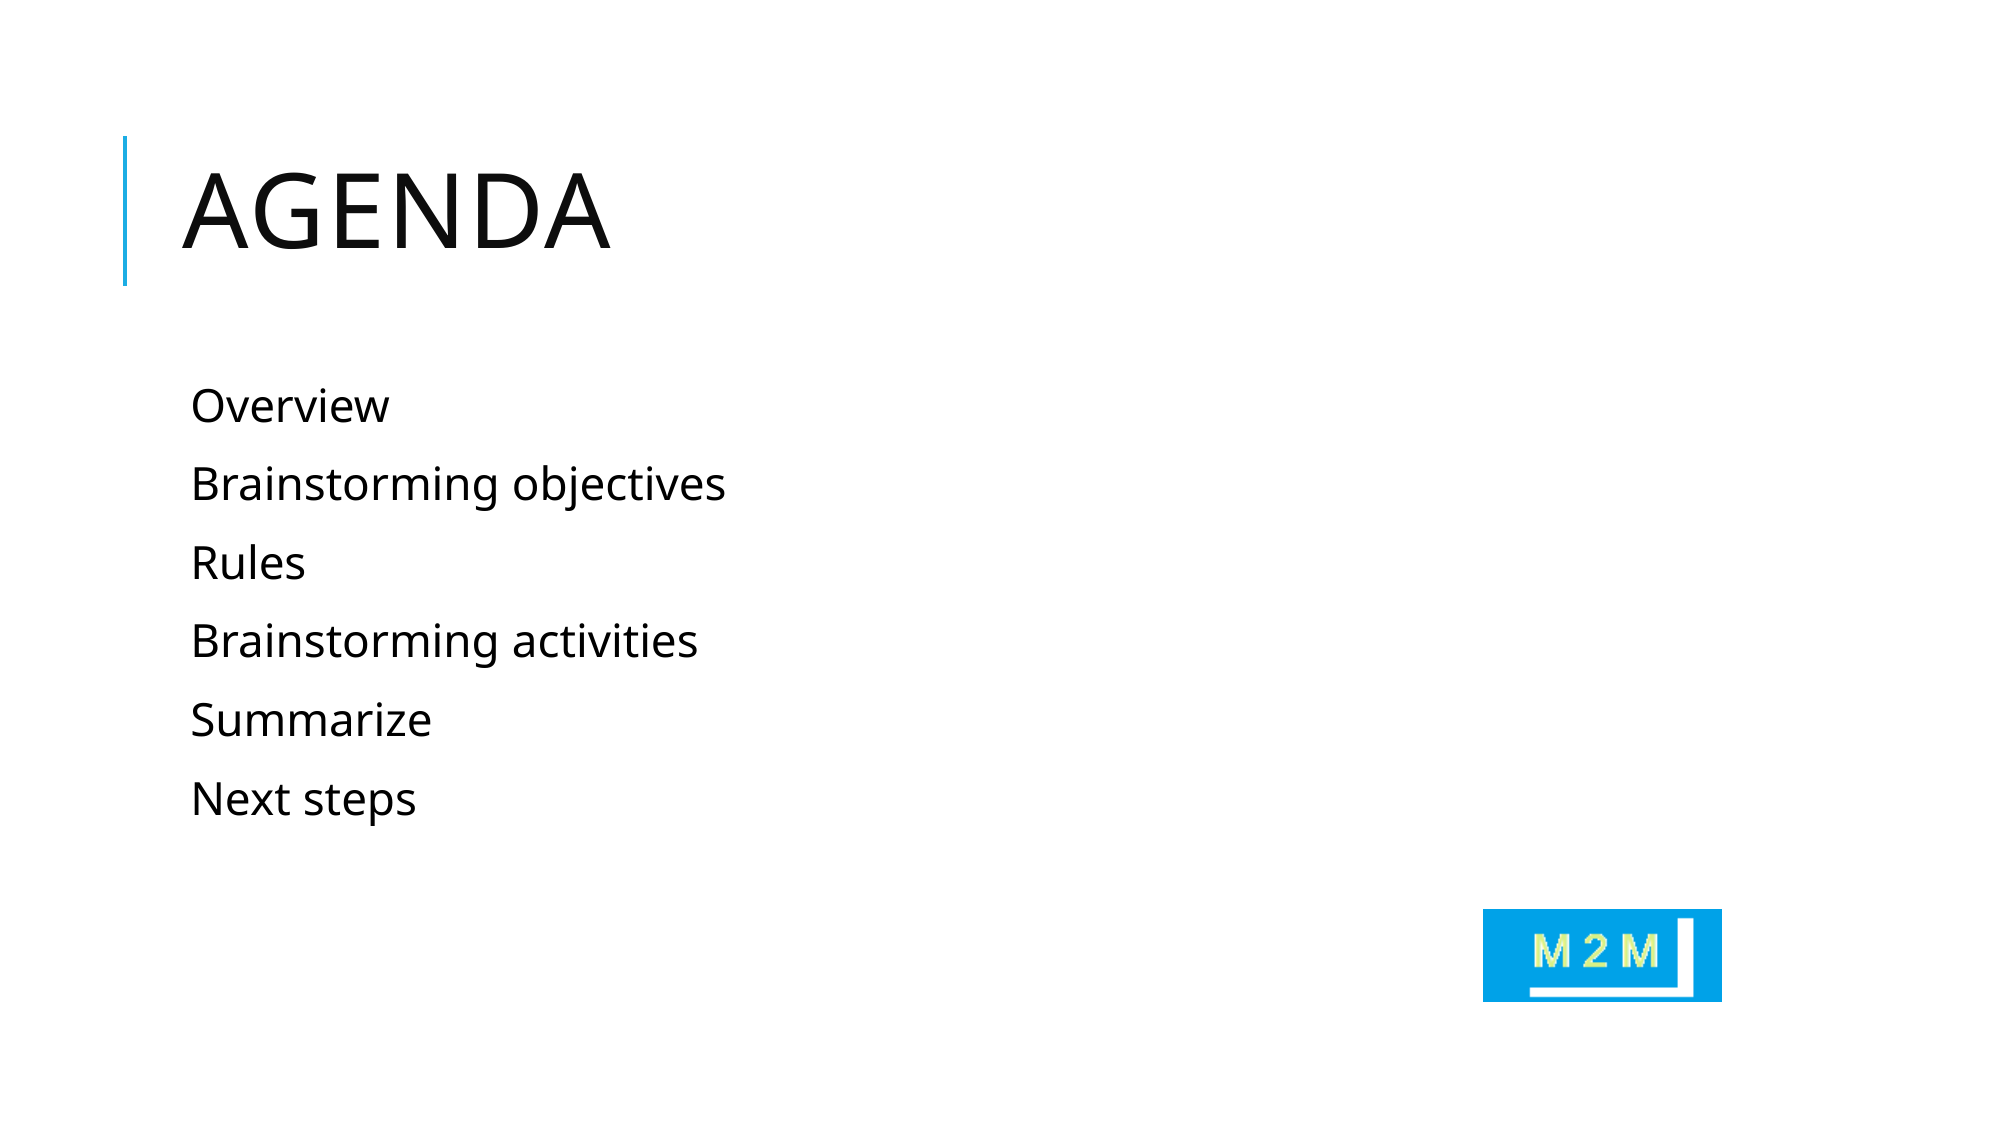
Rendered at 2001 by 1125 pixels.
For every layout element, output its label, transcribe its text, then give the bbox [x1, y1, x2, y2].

title Agenda [168, 96, 1763, 342]
list Overview Brainstorming objectives Rules Brainstorming activities Summarize Next steps [168, 375, 1763, 1035]
